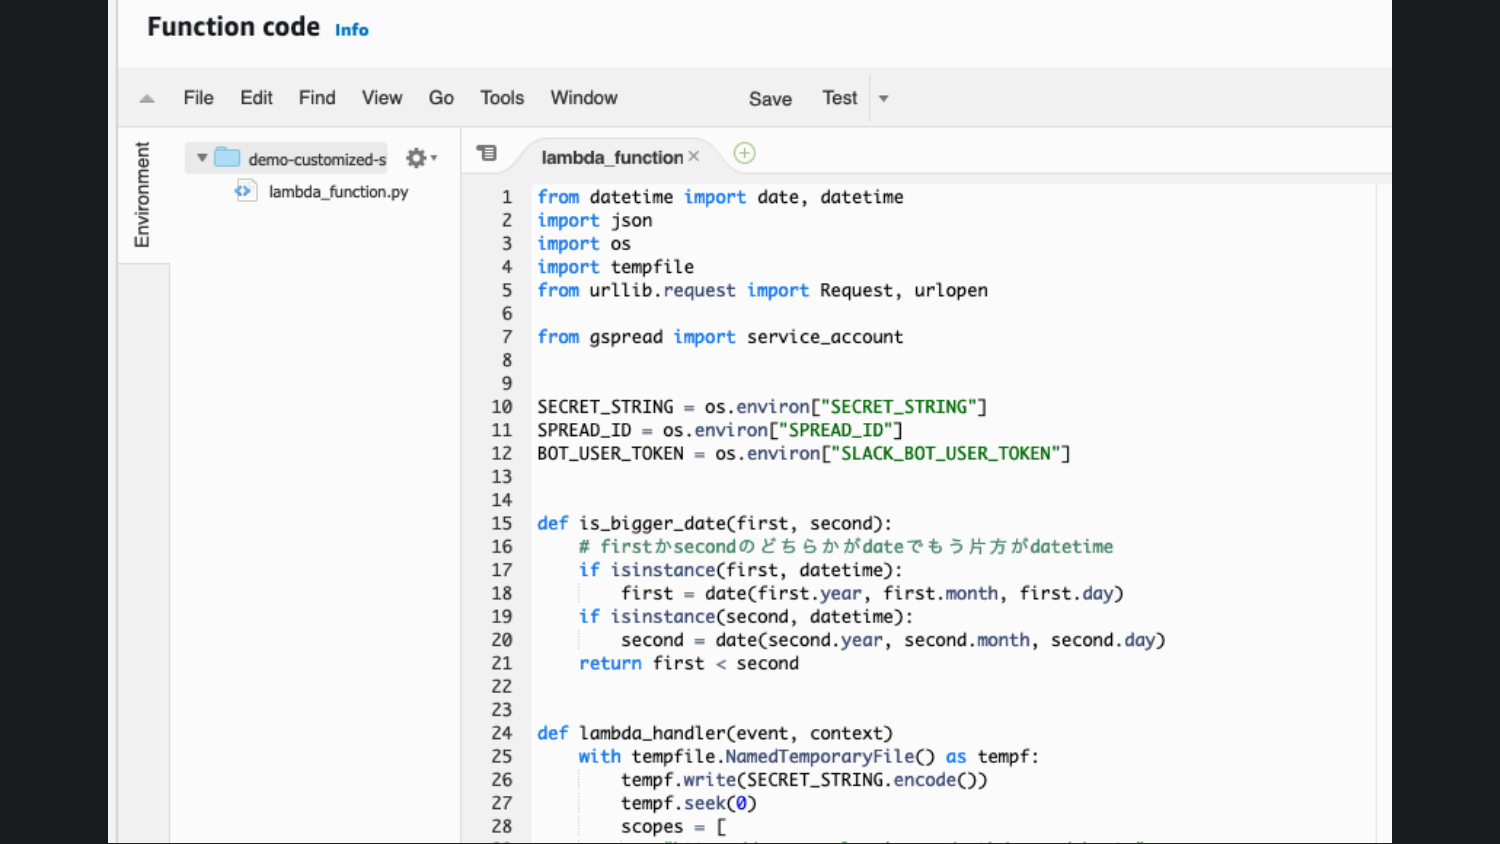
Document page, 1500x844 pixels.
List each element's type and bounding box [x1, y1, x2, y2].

picture [107, 0, 1393, 843]
